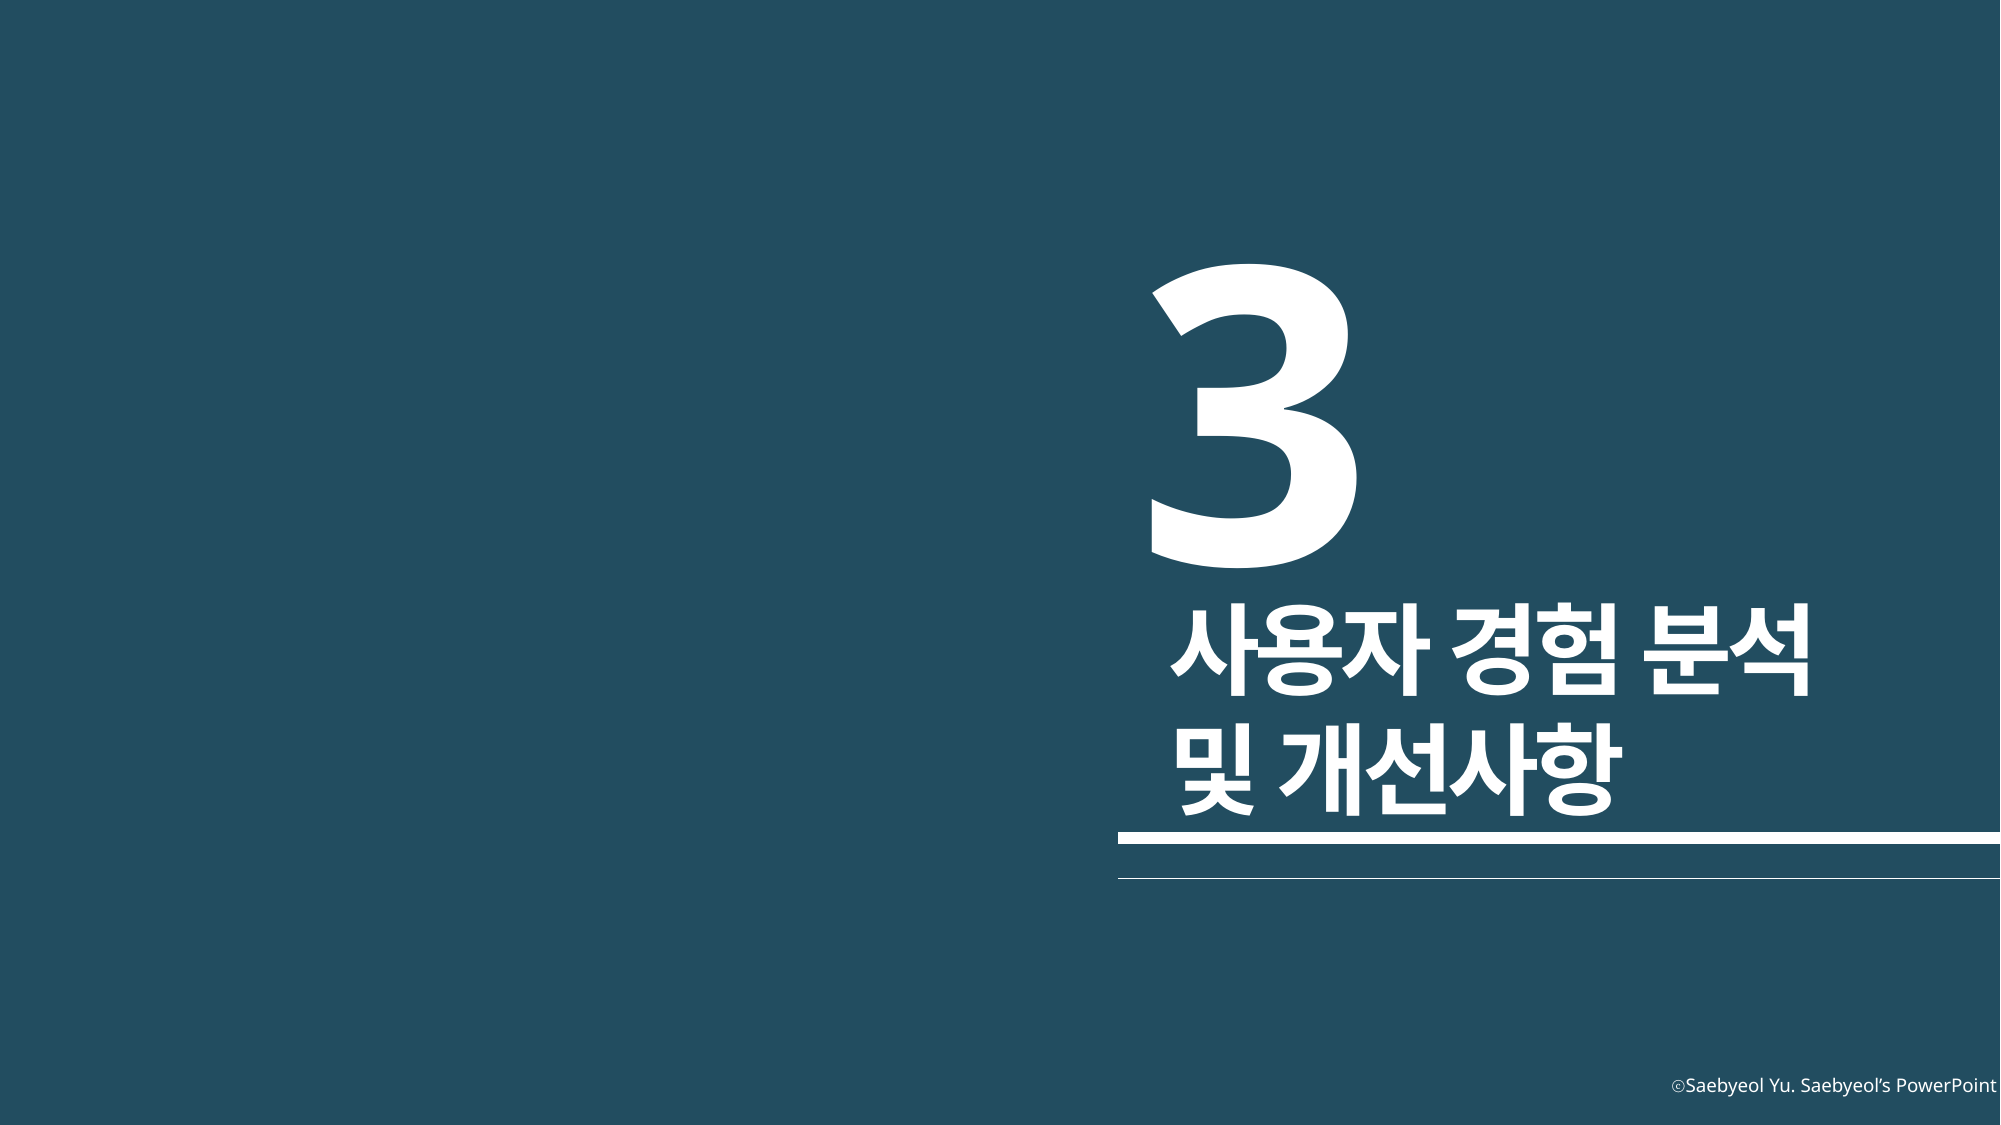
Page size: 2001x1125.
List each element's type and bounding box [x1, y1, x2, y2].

text_box [1118, 143, 2000, 879]
